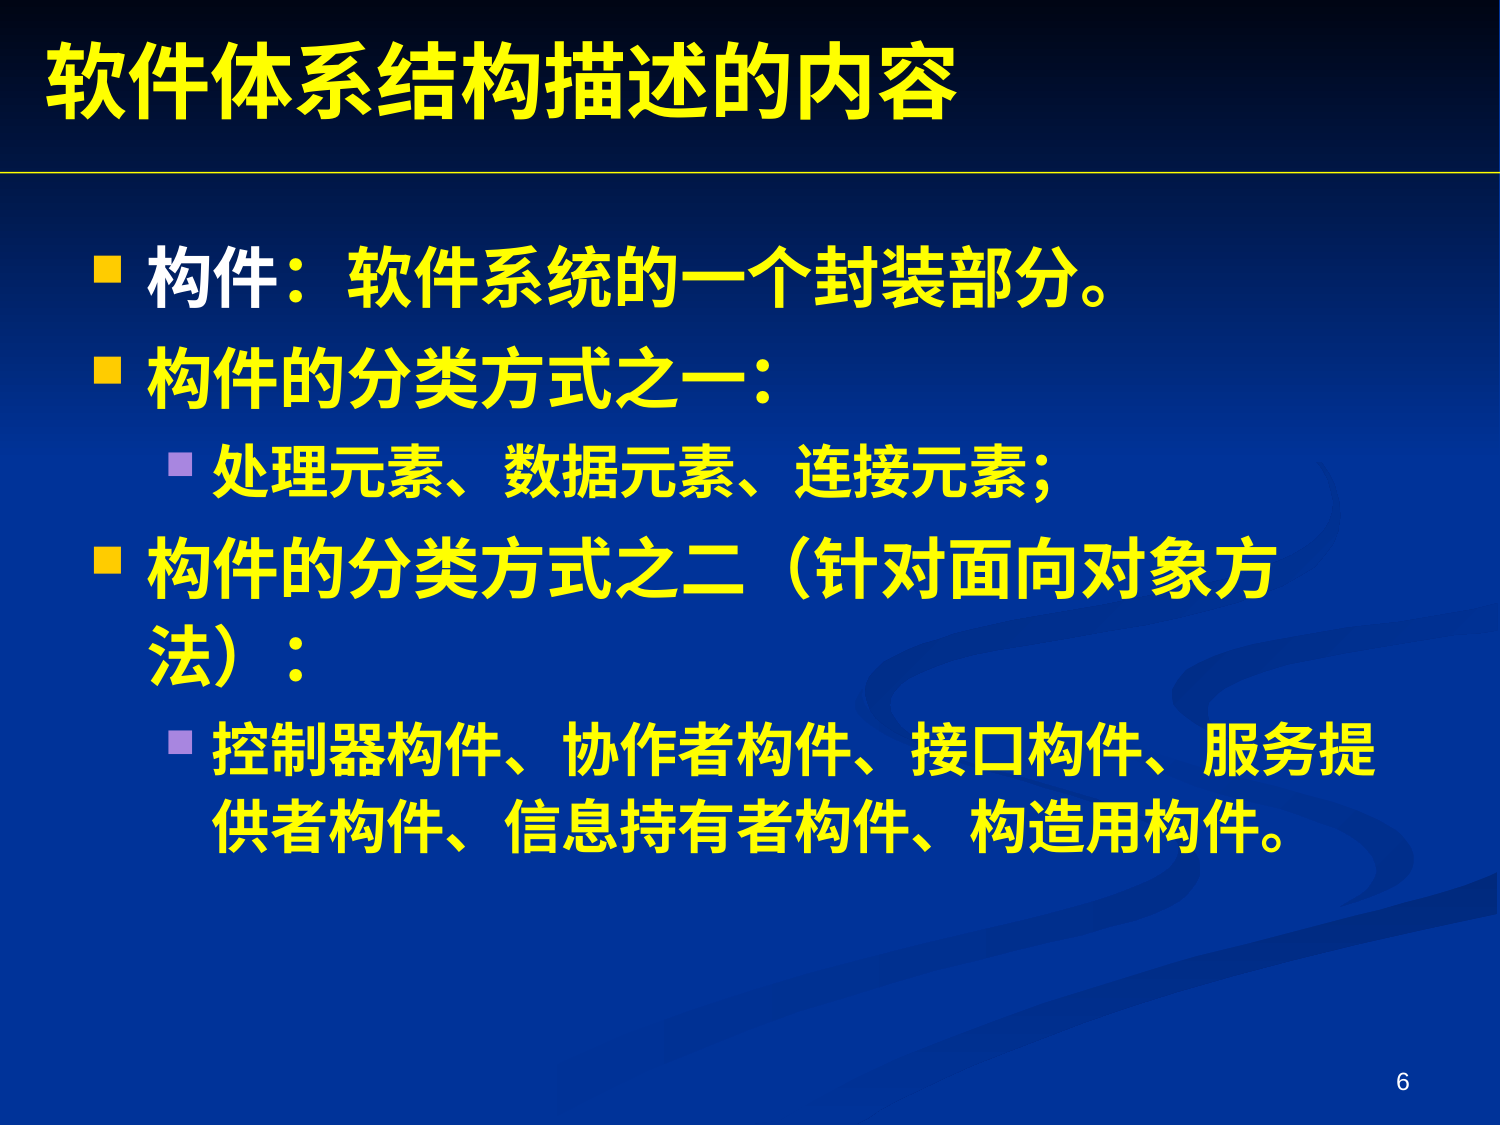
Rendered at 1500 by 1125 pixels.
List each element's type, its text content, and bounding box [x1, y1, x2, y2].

text_box 软件体系结构描述的内容 [29, 21, 1380, 138]
slide_number 6 [1074, 1024, 1426, 1104]
list 构件：软件系统的一个封装部分。 构件的分类方式之一： 处理元素、数据元素、连接元素； 构件的分类方式之二（针对面向对象方法）： 控制器构件、协作者构件、接口构件、服务提供者构件、信息持有者构件、构造用构件。 [74, 219, 1426, 1006]
